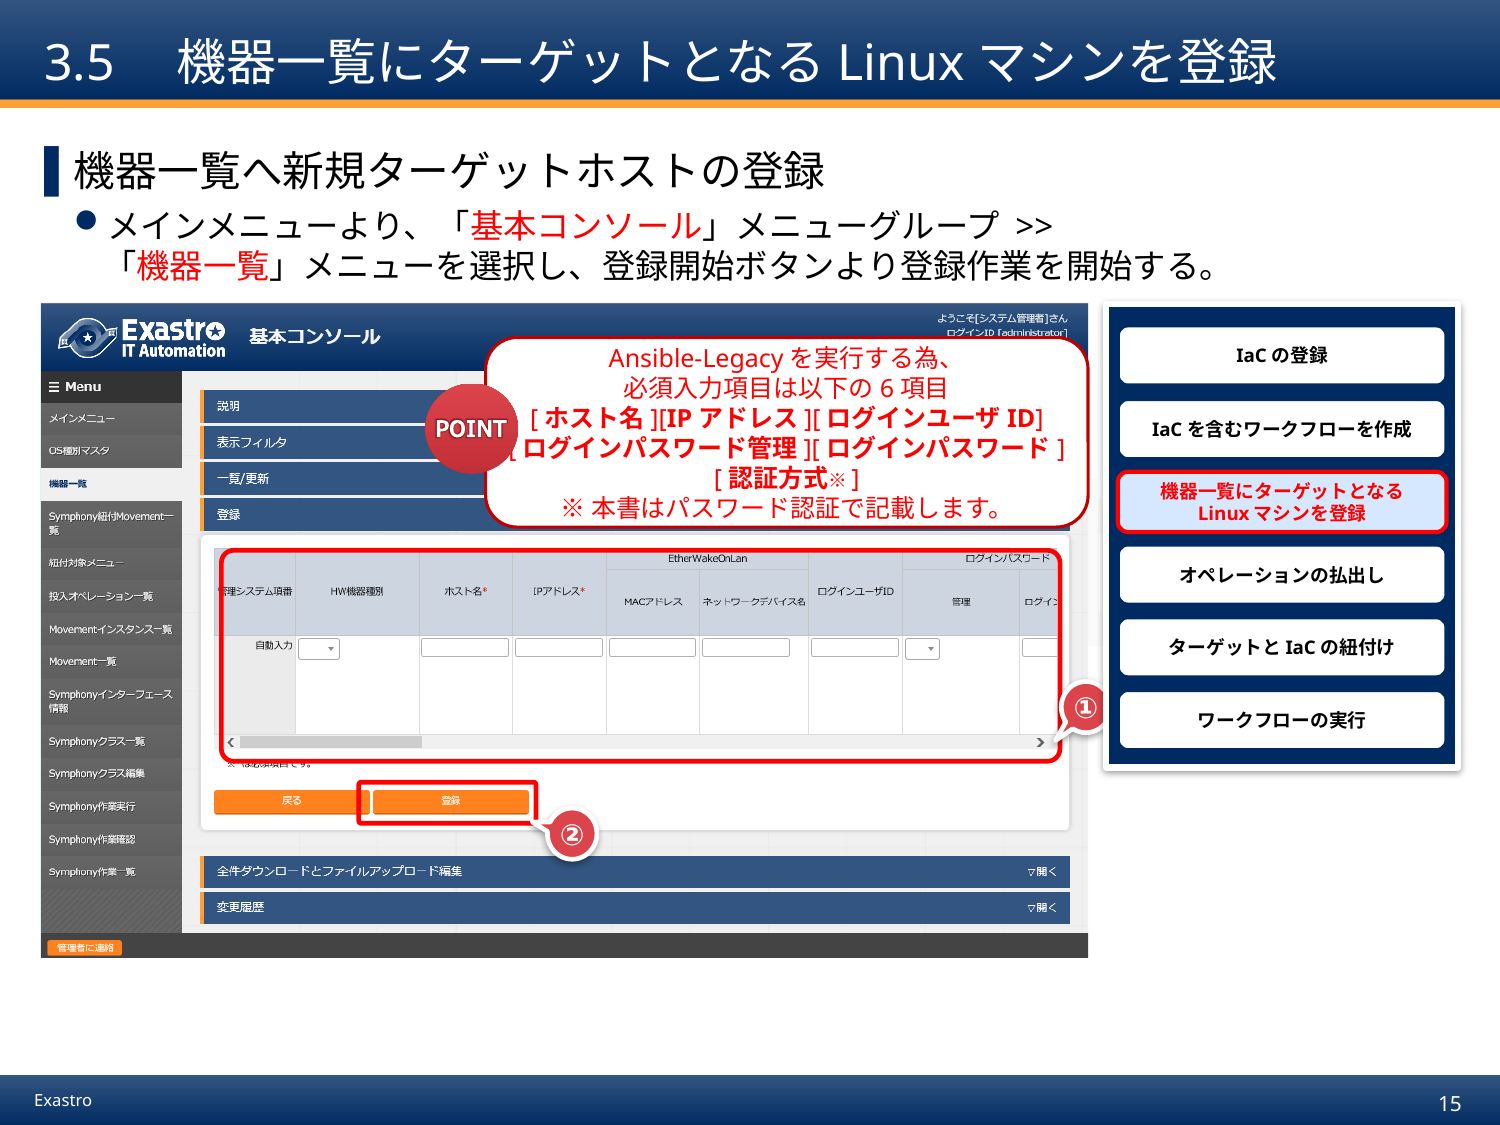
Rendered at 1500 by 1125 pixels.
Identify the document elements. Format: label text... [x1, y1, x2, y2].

text_box IaCを含むワークフローを作成 [1115, 396, 1449, 462]
text_box オペレーションの払出し [1115, 542, 1449, 607]
picture [40, 302, 1089, 958]
list 機器一覧へ新規ターゲットホストの登録 メインメニューより、「基本コンソール」メニューグループ >> 「機器一覧」メニューを選択し、登録開始ボタンより登録作業を開始する。 [29, 137, 1500, 1059]
title 3.5 機器一覧にターゲットとなるLinuxマシンを登録 [29, 18, 1471, 96]
text_box ターゲットとIaCの紐付け [1115, 615, 1449, 680]
text_box ① [1093, 679, 1098, 735]
text_box IaCの登録 [1115, 323, 1449, 388]
picture [0, 0, 1500, 1125]
text_box [1103, 301, 1461, 771]
text_box 機器一覧にターゲットとなる Linuxマシンを登録 [1115, 469, 1449, 535]
text_box ワークフローの実行 [1115, 687, 1449, 753]
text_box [425, 383, 519, 475]
